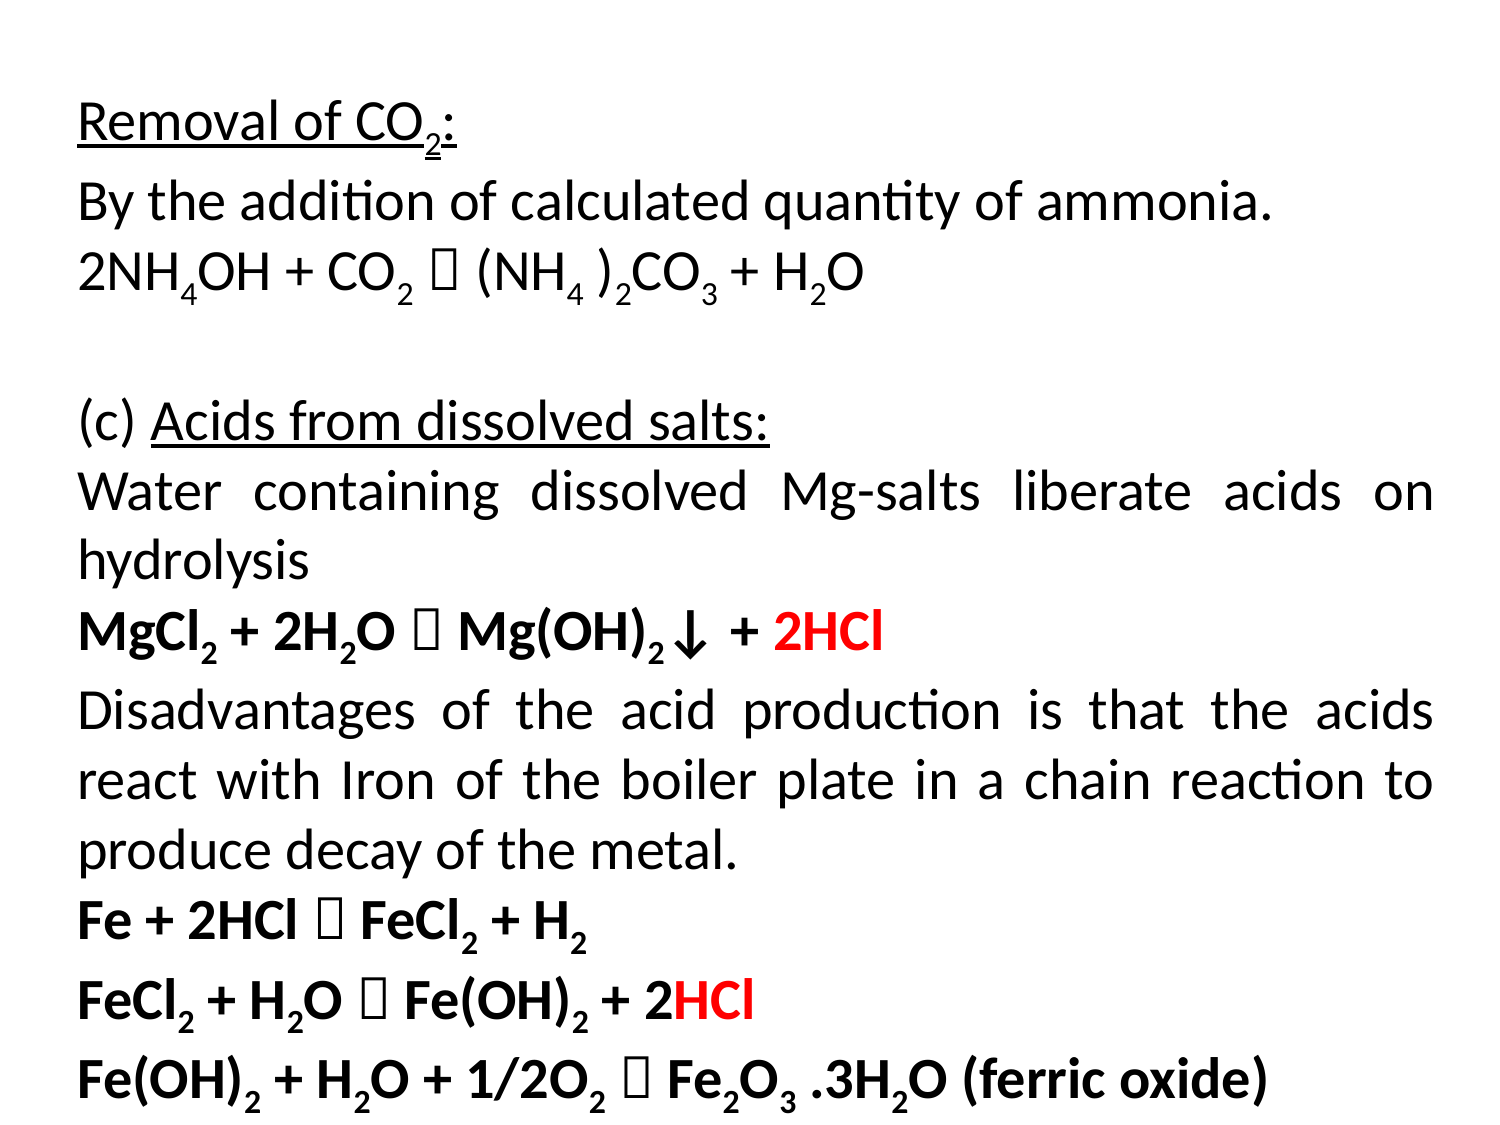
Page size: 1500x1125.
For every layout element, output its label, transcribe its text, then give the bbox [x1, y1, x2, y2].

text_box Removal of CO2: By the addition of calculated quantity of ammonia. 2NH4OH + CO2  (NH4 )2CO3 + H2O (c) Acids from dissolved salts: Water containing dissolved Mg-salts liberate acids on hydrolysis MgCl2 + 2H2O  Mg(OH)2↓ + 2HCl Disadvantages of the acid production is that the acids react with Iron of the boiler plate in a chain reaction to produce decay of the metal. Fe + 2HCl  FeCl2 + H2 FeCl2 + H2O  Fe(OH)2 + 2HCl Fe(OH)2 + H2O + 1/2O2  Fe2O3 .3H2O (ferric oxide) [62, 74, 1450, 1125]
